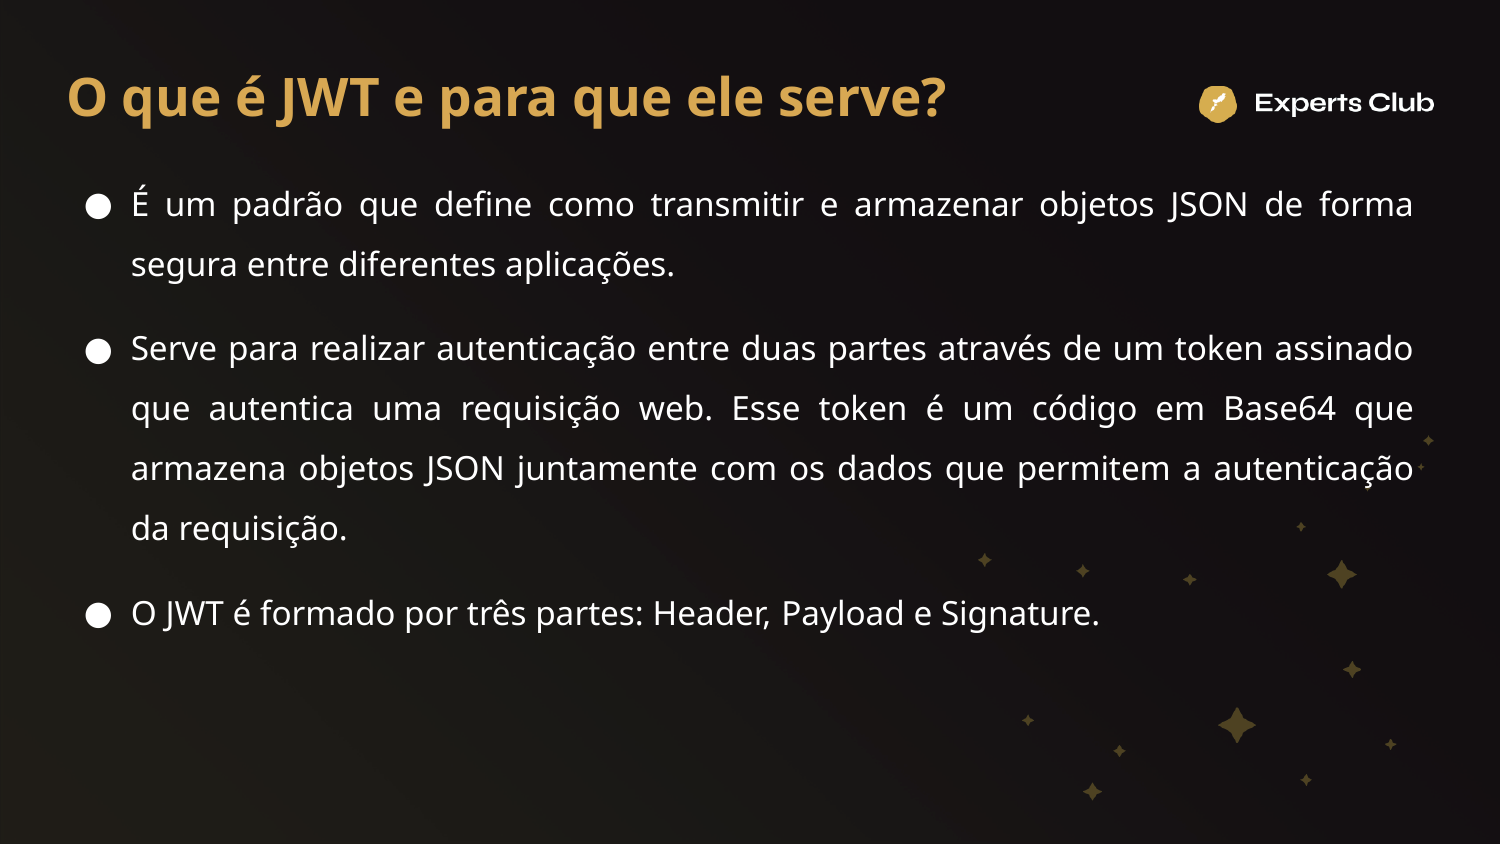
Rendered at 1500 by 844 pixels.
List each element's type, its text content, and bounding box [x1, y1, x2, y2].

title O que é JWT e para que ele serve? [51, 48, 1449, 142]
picture [0, 0, 1500, 844]
list É um padrão que define como transmitir e armazenar objetos JSON de forma segura entre diferentes aplicações. Serve para realizar autenticação entre duas partes através de um token assinado que autentica uma requisição web. Esse token é um código em Base64 que armazena objetos JSON juntamente com os dados que permitem a autenticação da requisição. O JWT é formado por três partes: Header, Payload e Signature. [68, 152, 1432, 643]
